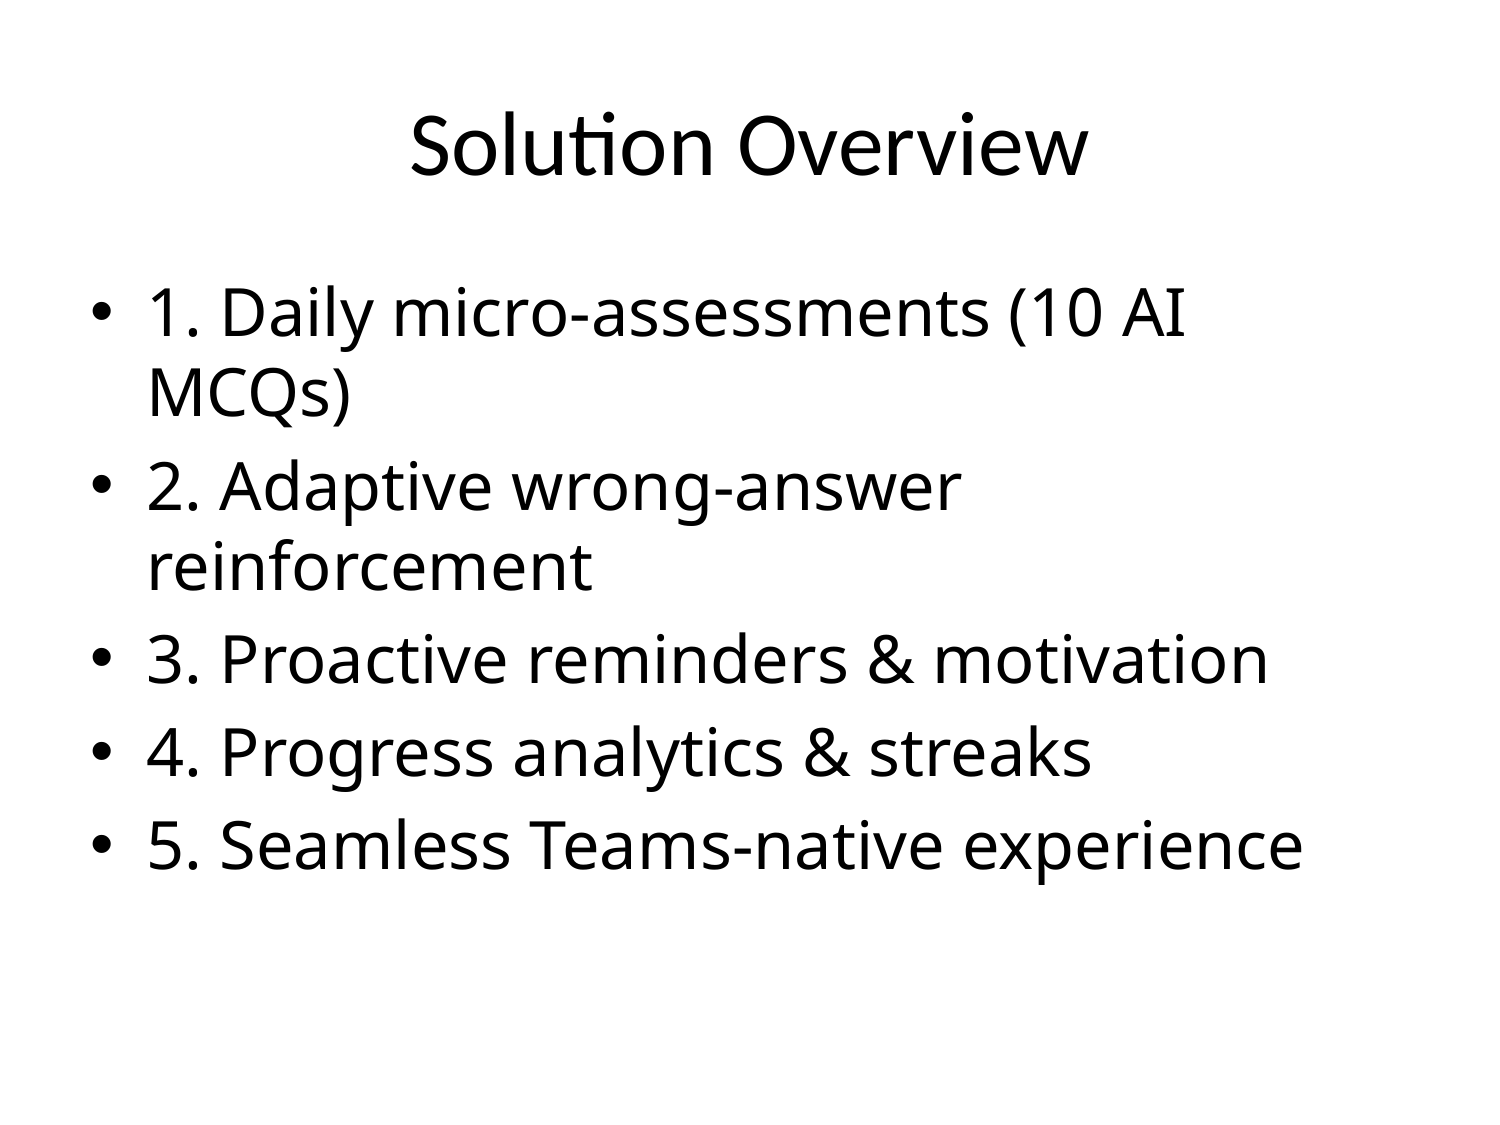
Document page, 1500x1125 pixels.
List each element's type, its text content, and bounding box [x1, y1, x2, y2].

list 1. Daily micro-assessments (10 AI MCQs) 2. Adaptive wrong-answer reinforcement 3. Proactive reminders & motivation 4. Progress analytics & streaks 5. Seamless Teams-native experience [75, 262, 1425, 1005]
title Solution Overview [75, 45, 1425, 233]
